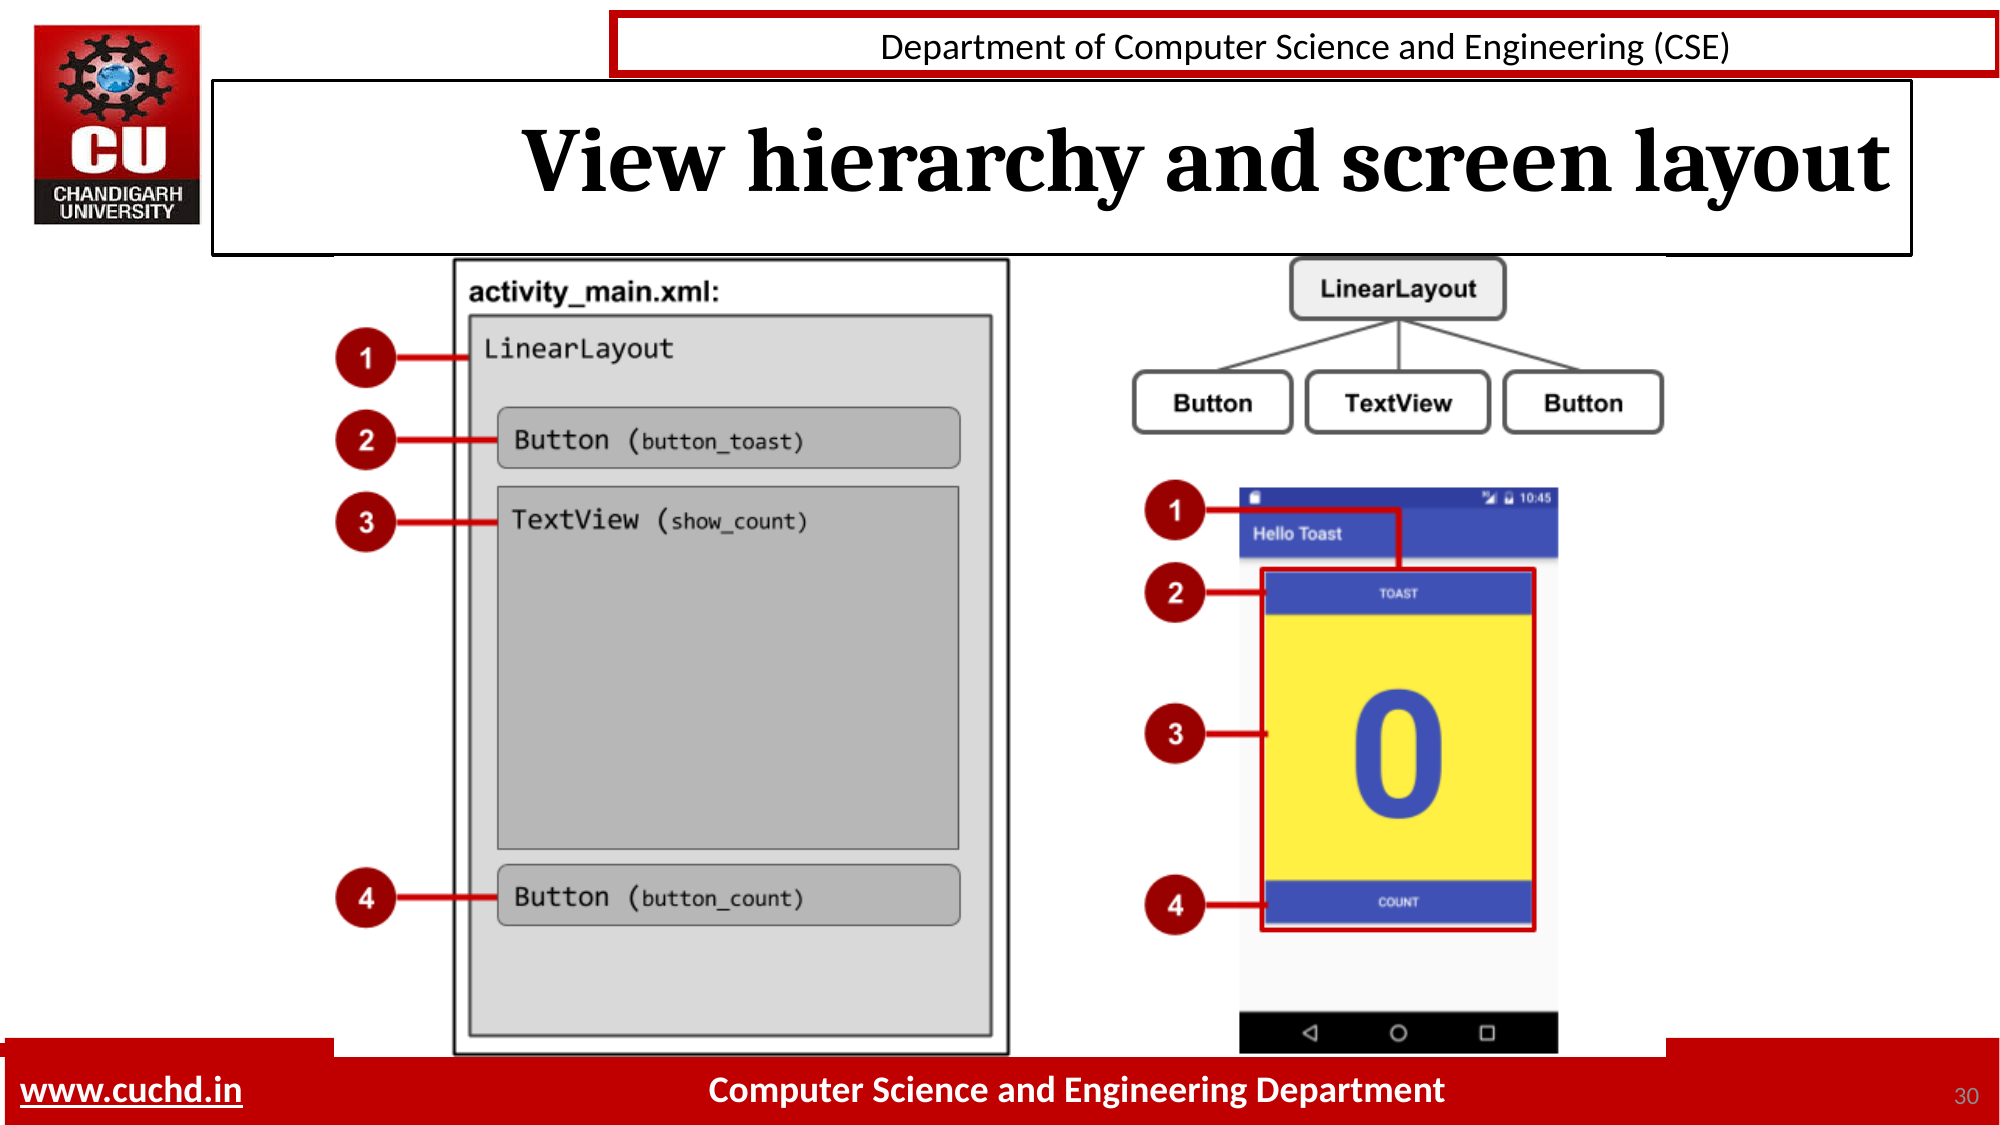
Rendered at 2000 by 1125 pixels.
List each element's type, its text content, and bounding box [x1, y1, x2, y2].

picture [333, 256, 1666, 1058]
picture [33, 24, 202, 225]
slide_number 30 [1532, 1065, 2000, 1125]
title View hierarchy and screen layout [211, 79, 1913, 257]
